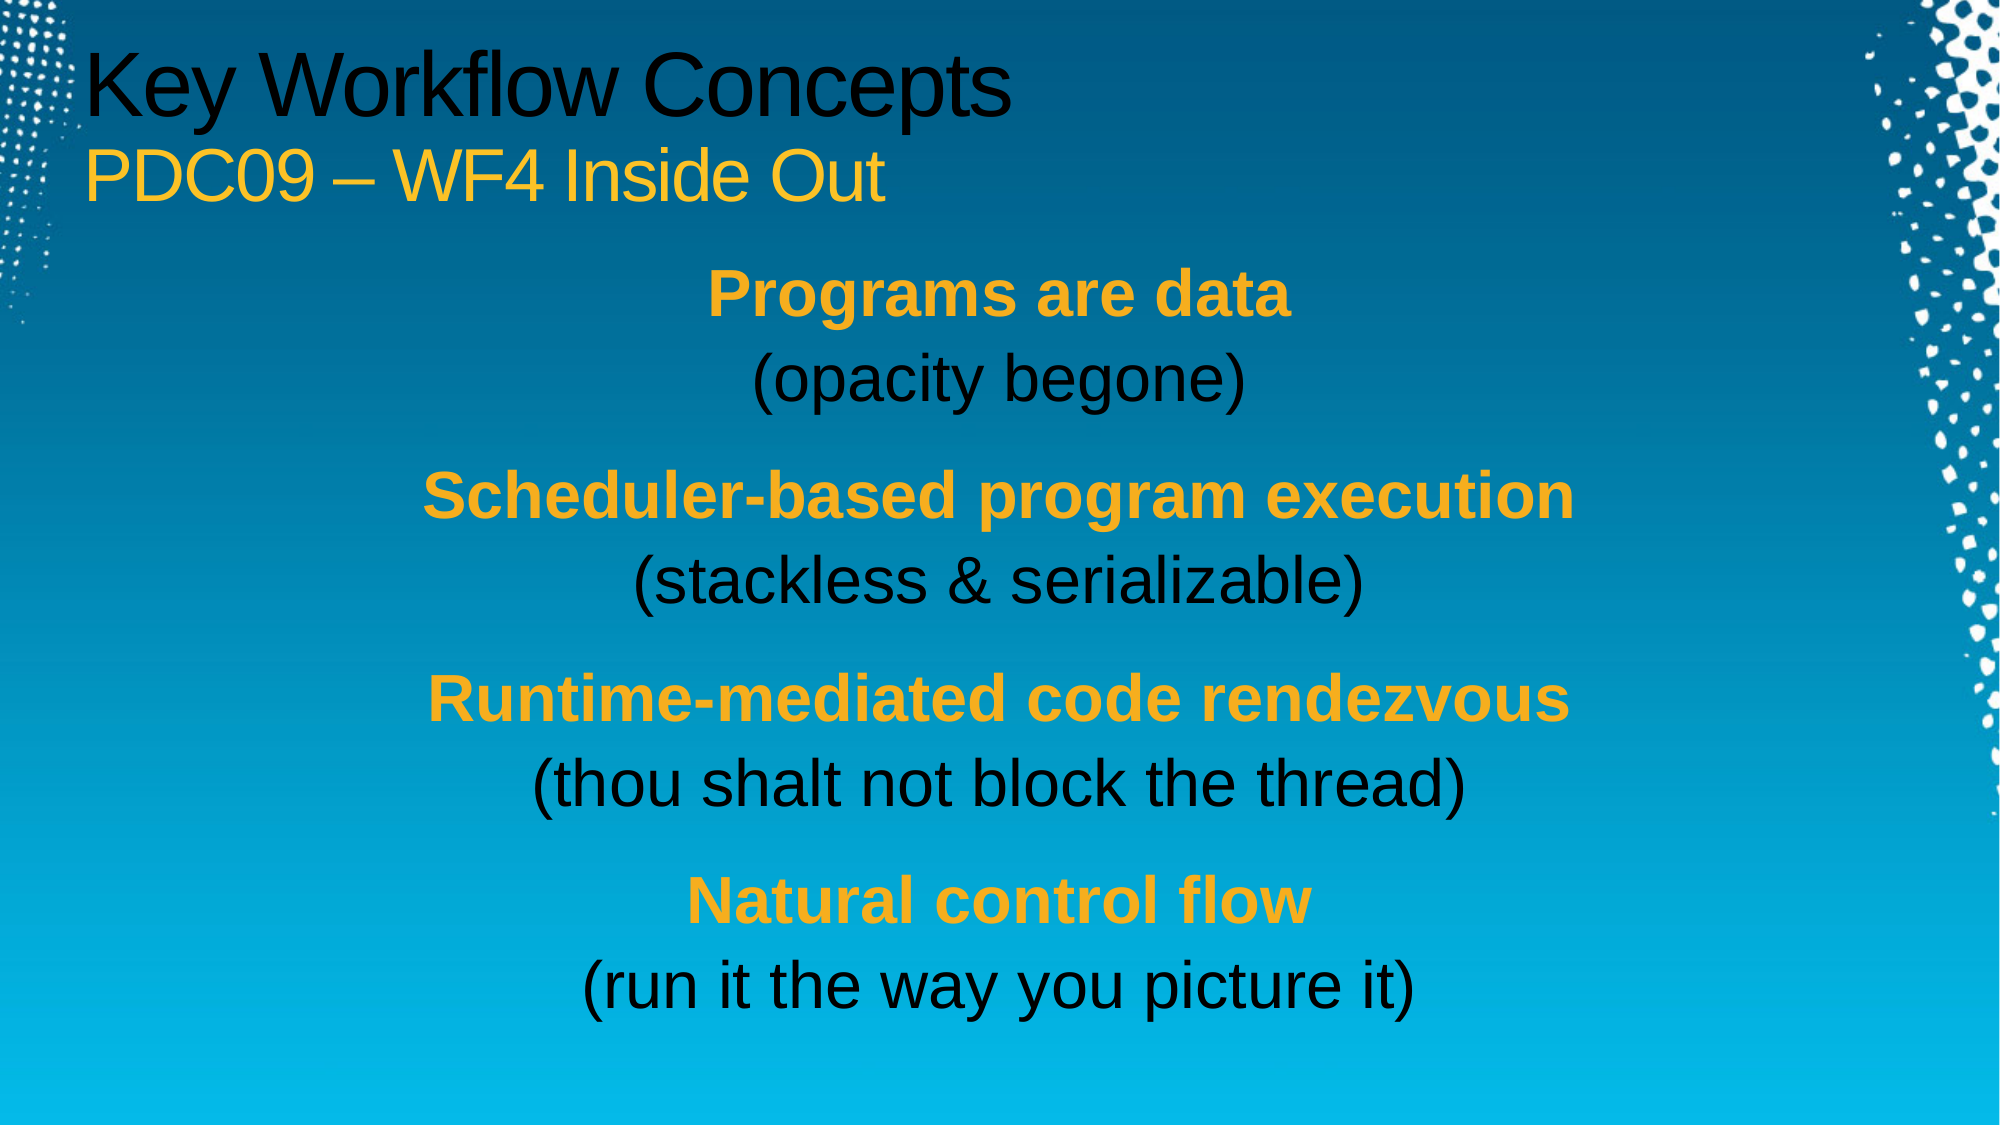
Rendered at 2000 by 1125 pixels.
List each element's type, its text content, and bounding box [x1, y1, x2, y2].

picture [1992, 438, 2000, 448]
picture [1935, 431, 1946, 449]
picture [1955, 557, 1965, 573]
picture [1968, 481, 1978, 492]
picture [1963, 589, 1976, 607]
picture [1982, 714, 1993, 729]
picture [1983, 404, 1992, 414]
picture [16, 22, 23, 34]
picture [1991, 747, 2000, 765]
picture [26, 57, 34, 68]
picture [1980, 460, 1987, 469]
picture [31, 131, 37, 138]
picture [1946, 155, 1961, 167]
picture [1922, 200, 1934, 207]
picture [3, 10, 11, 18]
picture [1948, 413, 1958, 424]
picture [1917, 164, 1923, 177]
picture [1917, 308, 1929, 326]
picture [17, 129, 23, 136]
picture [1981, 604, 2000, 620]
picture [16, 143, 21, 151]
picture [13, 41, 25, 49]
picture [1942, 269, 1953, 276]
picture [1928, 399, 1939, 415]
picture [54, 76, 60, 83]
picture [45, 16, 55, 24]
picture [1969, 625, 1985, 642]
picture [33, 88, 42, 97]
picture [1984, 349, 1992, 357]
picture [1990, 492, 2000, 505]
picture [56, 47, 64, 55]
picture [18, 0, 29, 6]
picture [1973, 368, 1982, 380]
picture [29, 27, 38, 38]
picture [18, 13, 26, 19]
picture [1952, 502, 1967, 516]
picture [1991, 637, 2000, 652]
picture [33, 0, 42, 10]
picture [1963, 335, 1972, 344]
picture [1935, 177, 1945, 189]
picture [30, 14, 40, 23]
picture [58, 32, 66, 41]
picture [1921, 0, 1934, 8]
picture [1974, 683, 1985, 694]
picture [28, 42, 36, 53]
picture [38, 74, 47, 80]
picture [0, 24, 9, 33]
picture [0, 155, 5, 163]
picture [41, 59, 48, 67]
picture [1950, 359, 1960, 366]
picture [10, 69, 17, 78]
picture [1911, 223, 1918, 230]
picture [34, 101, 43, 111]
picture [1970, 426, 1980, 436]
picture [1919, 367, 1930, 378]
picture [9, 84, 15, 91]
picture [1925, 141, 1935, 155]
picture [6, 97, 12, 105]
picture [1946, 525, 1956, 533]
picture [1926, 344, 1939, 358]
picture [55, 62, 62, 69]
picture [1963, 535, 1977, 550]
picture [1929, 27, 1945, 45]
picture [1957, 187, 1971, 200]
picture [42, 31, 53, 39]
list Programs are data (opacity begone) Scheduler-based program execution (stackless & serializable) Runtime-mediated code rendezvous (thou shalt not block the thread) Natural control flow (run it the way you picture it) [83, 258, 1917, 1054]
title Key Workflow Concepts PDC09 – WF4 Inside Out [83, 37, 1917, 220]
picture [1935, 0, 2000, 306]
picture [1953, 301, 1962, 312]
picture [1960, 392, 1970, 403]
picture [1930, 291, 1941, 297]
picture [1963, 278, 1976, 291]
picture [11, 55, 21, 64]
picture [1958, 445, 1968, 460]
picture [1978, 517, 1987, 527]
picture [0, 40, 9, 45]
picture [1988, 691, 2000, 709]
picture [1988, 547, 2000, 561]
picture [1942, 465, 1958, 483]
picture [1920, 257, 1932, 264]
picture [1941, 324, 1952, 332]
picture [1917, 109, 1924, 119]
picture [24, 72, 32, 79]
picture [1972, 312, 1985, 322]
picture [1993, 321, 2000, 339]
picture [1935, 379, 1948, 391]
picture [1925, 87, 1941, 99]
picture [1938, 122, 1950, 133]
picture [1900, 240, 1912, 254]
picture [1932, 235, 1943, 241]
picture [1995, 582, 2000, 595]
picture [1945, 213, 1955, 220]
picture [33, 116, 40, 124]
picture [1972, 570, 1986, 583]
picture [1994, 382, 2000, 391]
picture [43, 42, 49, 53]
picture [47, 0, 57, 10]
picture [1979, 657, 1995, 676]
picture [1955, 246, 1965, 256]
